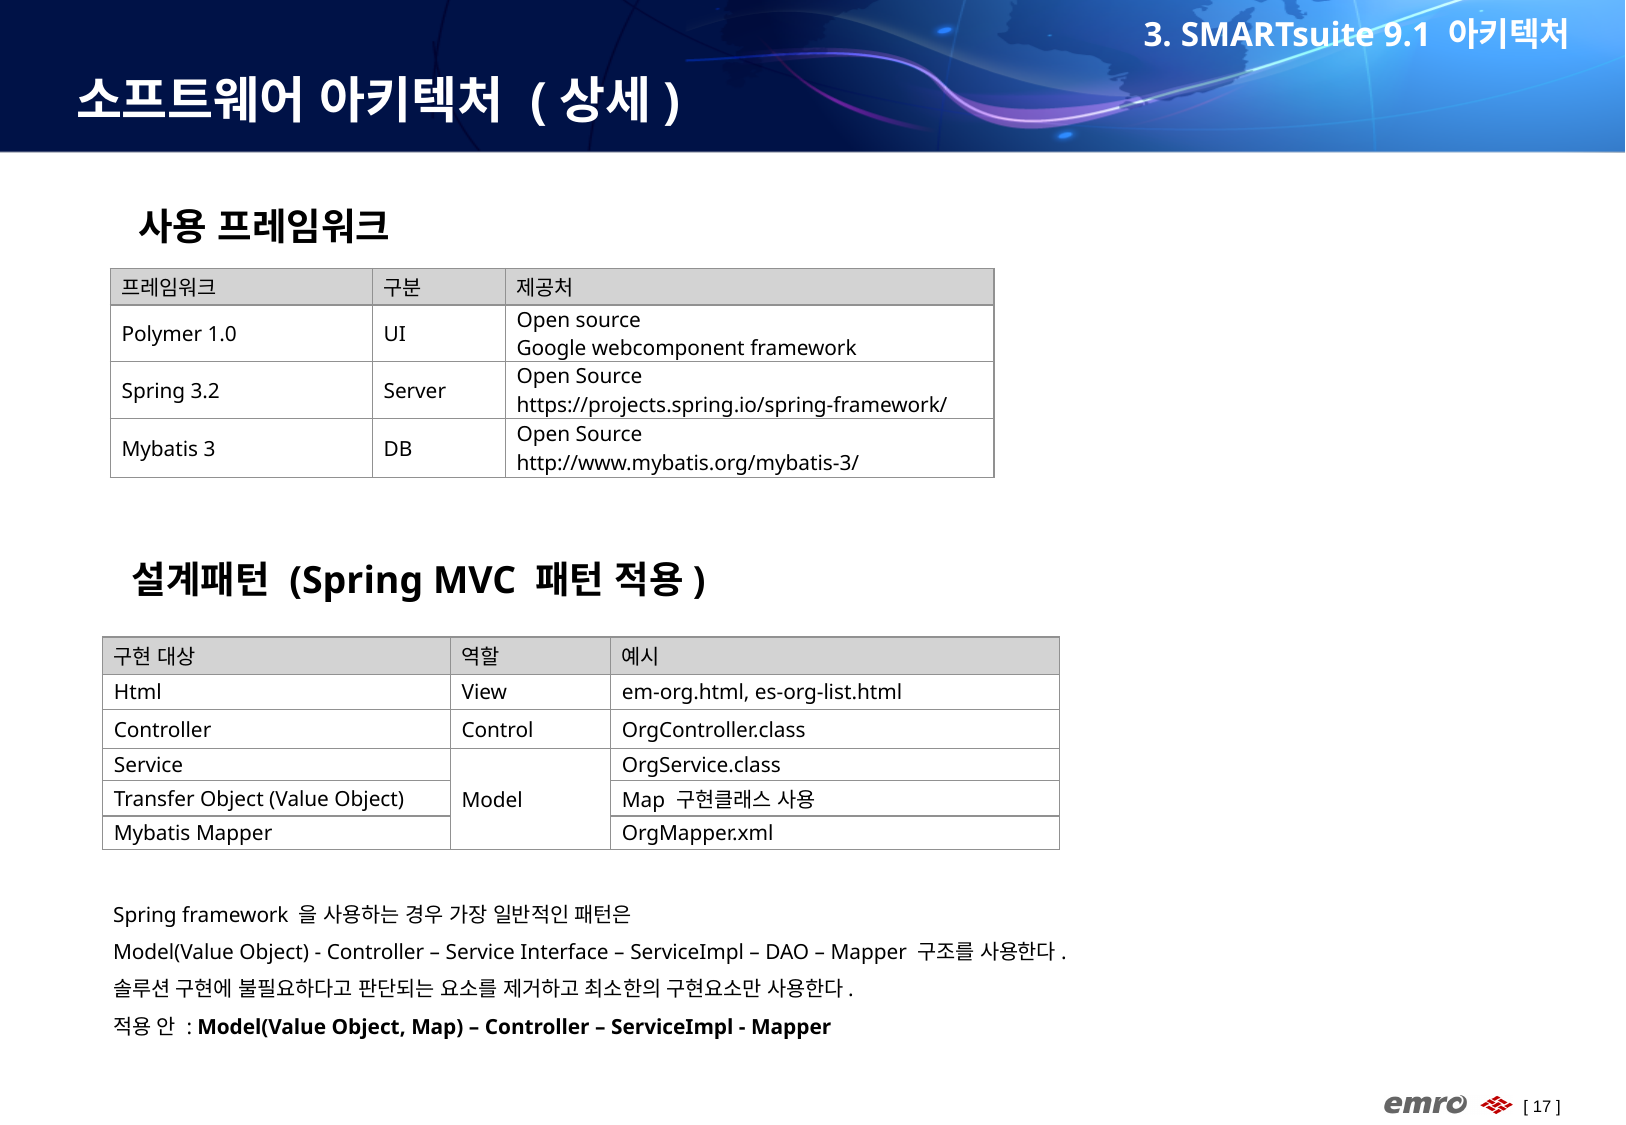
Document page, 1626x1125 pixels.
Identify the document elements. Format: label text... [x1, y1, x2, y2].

table_cell OrgService.class [611, 749, 1059, 780]
table_cell DB [373, 419, 505, 477]
table_cell Open Source http://www.mybatis.org/mybatis-3/ [506, 419, 993, 477]
table_cell Polymer 1.0 [111, 306, 372, 361]
table_cell UI [373, 306, 505, 361]
table_cell Server [373, 362, 505, 418]
table_header 제공처 [506, 269, 993, 304]
table_cell Open source Google webcomponent framework [506, 306, 993, 361]
text_box 사용 프레임워크 [123, 195, 406, 256]
picture [0, 0, 1625, 152]
table_cell OrgController.class [611, 710, 1059, 748]
table_cell Transfer Object (Value Object) [103, 781, 450, 815]
table_header 예시 [611, 638, 1059, 674]
table_header 역할 [451, 638, 610, 674]
table_cell Spring 3.2 [111, 362, 372, 418]
table_cell Mybatis Mapper [103, 817, 450, 849]
table_header 구분 [373, 269, 505, 304]
table_cell Service [103, 749, 450, 780]
table_header 구현 대상 [103, 638, 450, 674]
table_cell Html [103, 675, 450, 709]
table_cell View [451, 675, 610, 709]
table_header 프레임워크 [111, 269, 372, 304]
text_box 설계패턴 (Spring MVC 패턴 적용) [117, 548, 721, 609]
table_cell OrgMapper.xml [611, 817, 1059, 849]
table_cell Model [451, 749, 610, 849]
table_cell Map 구현클래스 사용 [611, 781, 1059, 815]
table_cell Controller [103, 710, 450, 748]
title 소프트웨어 아키텍처 (상세) [61, 58, 1350, 139]
table_cell Open Source https://projects.spring.io/spring-framework/ [506, 362, 993, 418]
text_box 3. SMARTsuite 9.1 아키텍처 [1114, 3, 1585, 63]
table_cell Mybatis 3 [111, 419, 372, 477]
text_box Spring framework 을 사용하는 경우 가장 일반적인 패턴은 Model(Value Object) - Controller – Service Interface – ServiceImpl – DAO – Mapper 구조를 사용한다. 솔루션 구현에 불필요하다고 판단되는 요소를 제거하고 최소한의 구현요소만 사용한다. 적용 안 : Model(Value Object, Map) – Controller – ServiceImpl - Mapper [98, 881, 1607, 1046]
picture [1384, 1095, 1513, 1115]
table_cell Control [451, 710, 610, 748]
table_cell em-org.html, es-org-list.html [611, 675, 1059, 709]
